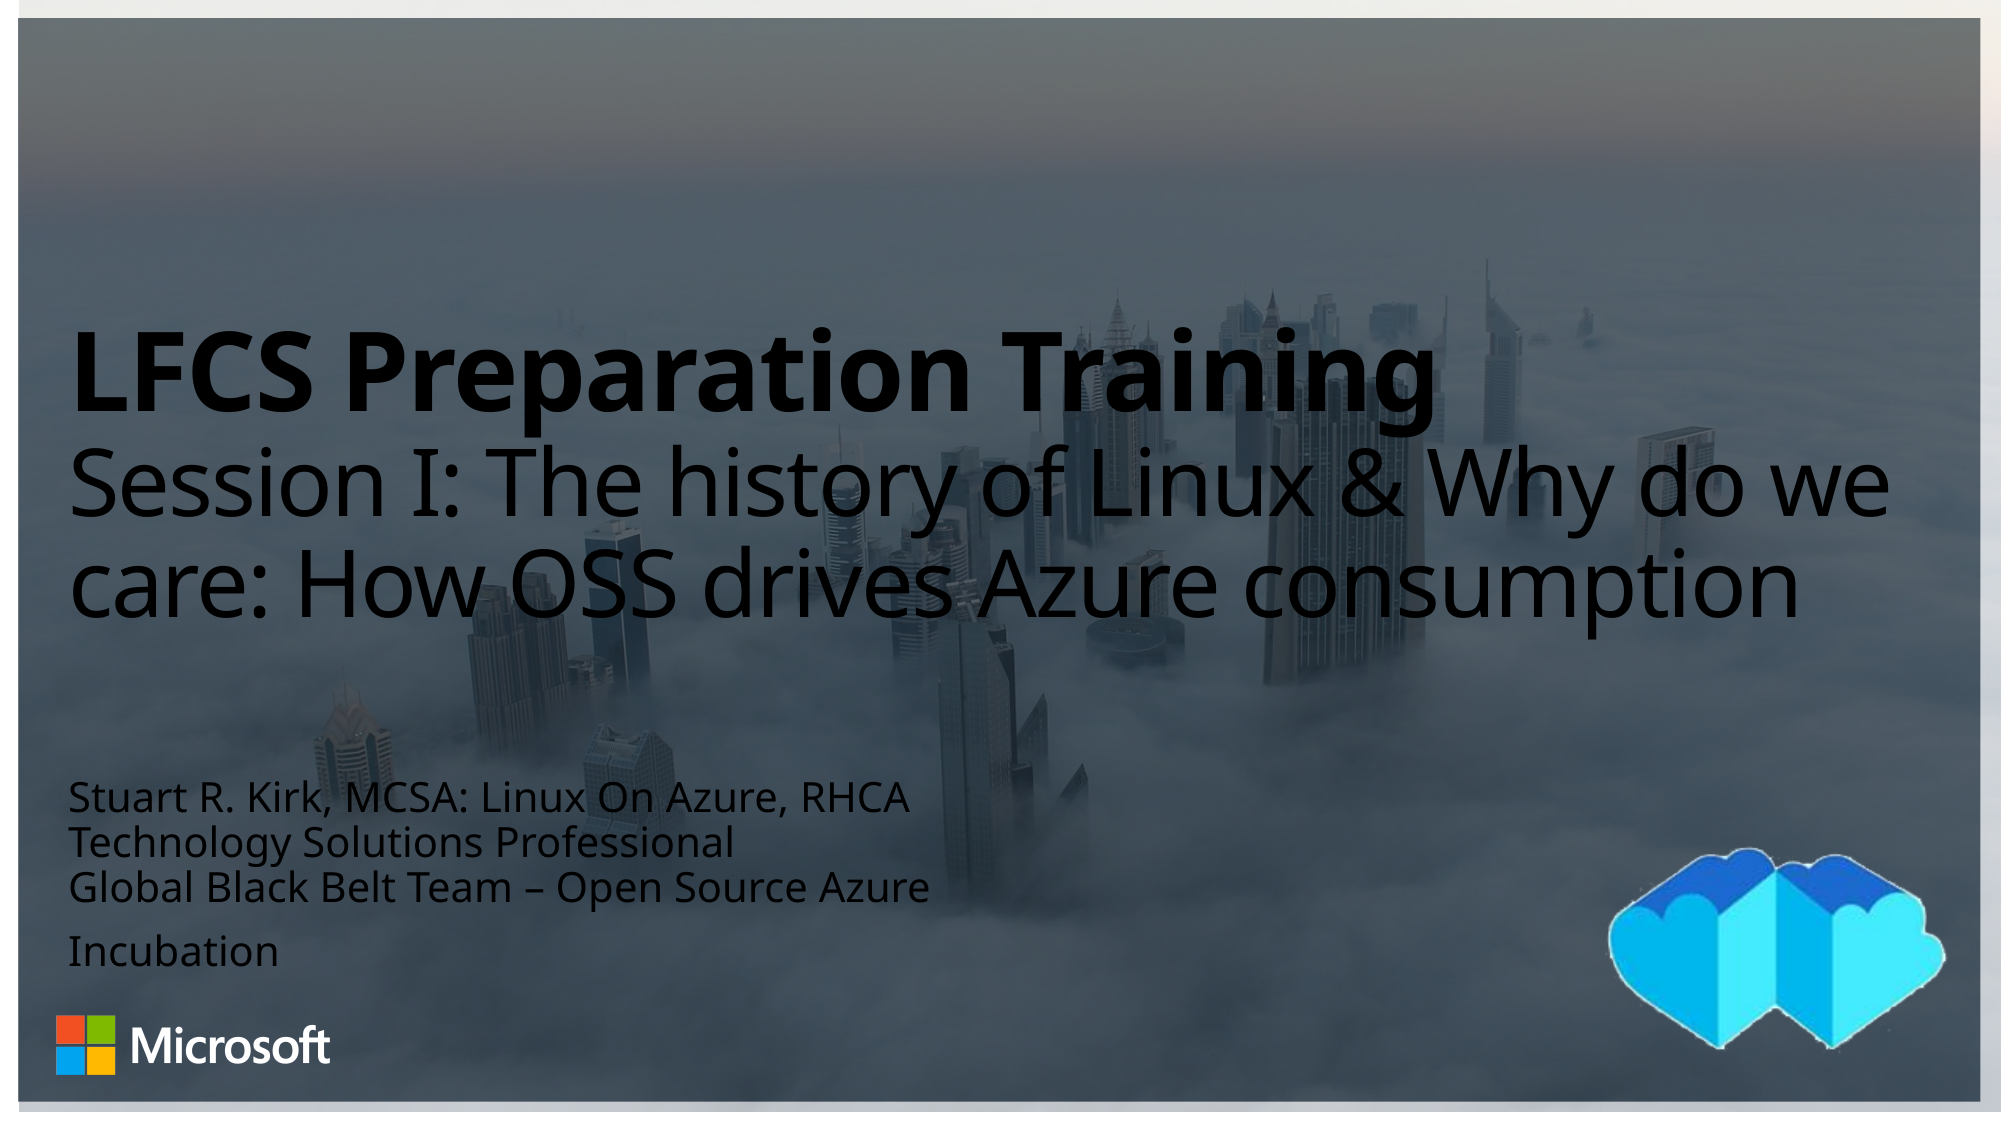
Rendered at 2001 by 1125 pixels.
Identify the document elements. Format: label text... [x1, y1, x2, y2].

list Stuart R. Kirk, MCSA: Linux On Azure, RHCA Technology Solutions Professional Global Black Belt Team – Open Source Azure Incubation [44, 758, 1148, 946]
picture [1590, 806, 1966, 1084]
picture [56, 1015, 330, 1075]
title LFCS Preparation Training Session I: The history of Linux & Why do we care: How OSS drives Azure consumption [44, 301, 1966, 727]
